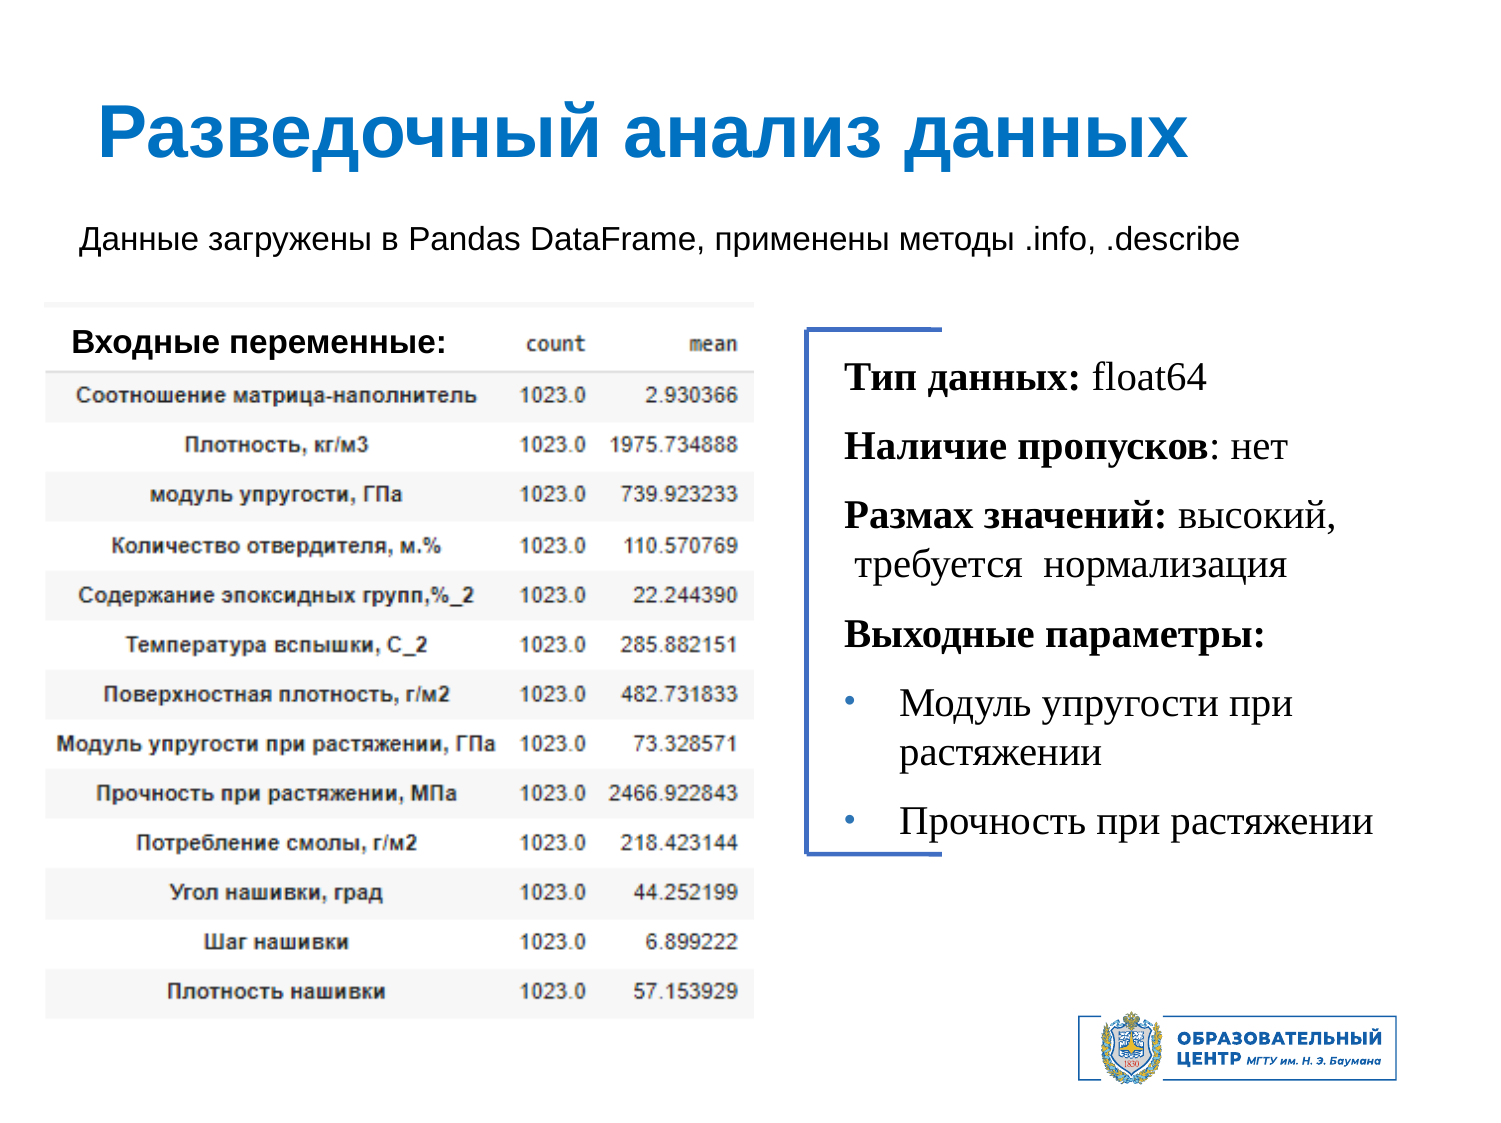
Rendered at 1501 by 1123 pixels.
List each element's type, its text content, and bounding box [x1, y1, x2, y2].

text_box Разведочный анализ данных [84, 77, 1379, 180]
text_box Тип данных: float64 Наличие пропусков: нет Размах значений: высокий, требуется нормализация Выходные параметры: Модуль упругости при растяжении Прочность при растяжении [947, 341, 1501, 854]
text_box Данные загружены в Pandas DataFrame, применены методы .info, .describe [64, 209, 1258, 265]
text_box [806, 329, 943, 855]
picture [44, 301, 754, 1023]
